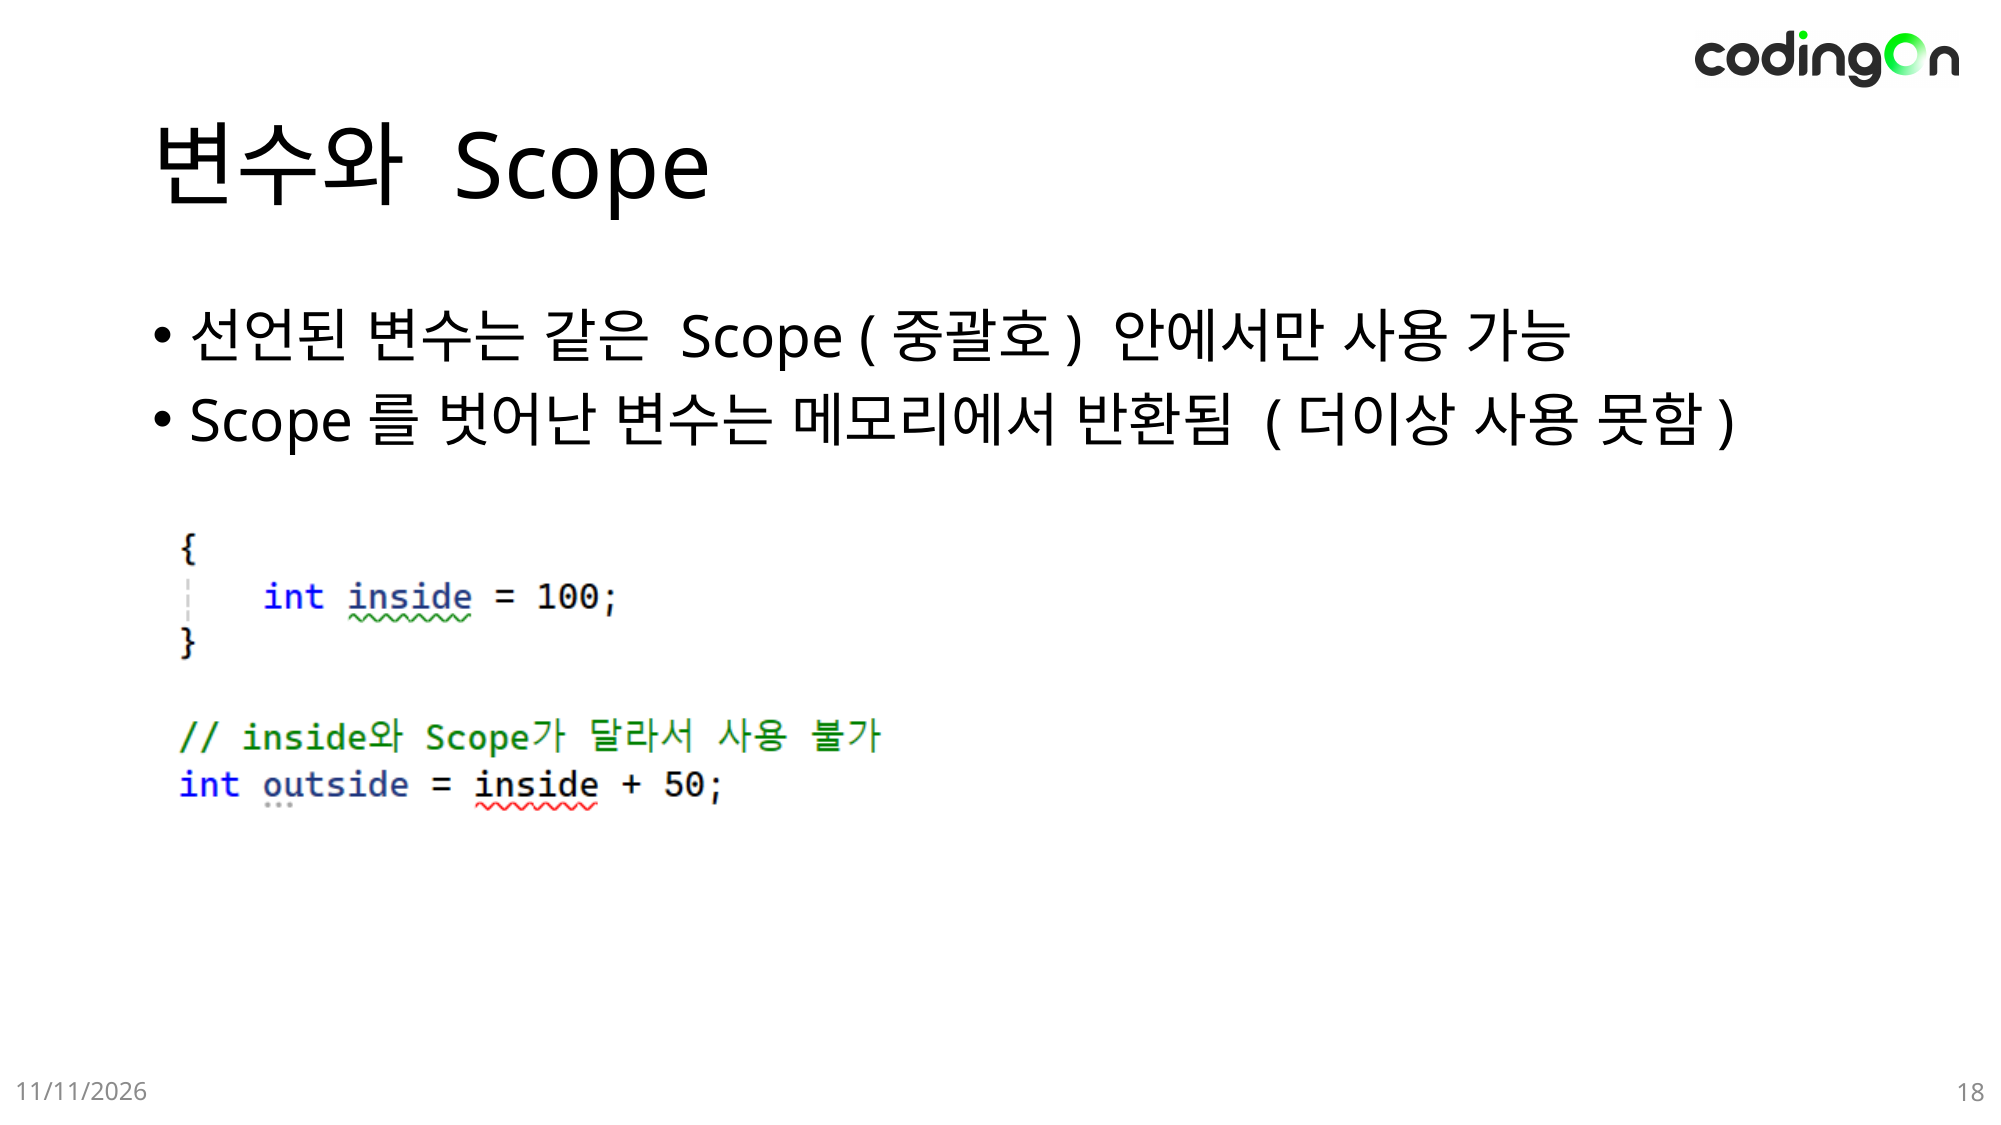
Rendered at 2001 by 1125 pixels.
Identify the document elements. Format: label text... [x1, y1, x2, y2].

list 선언된 변수는 같은 Scope (중괄호) 안에서만 사용 가능 Scope를 벗어난 변수는 메모리에서 반환됨 (더이상 사용 못함) [137, 299, 1863, 1014]
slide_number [0, 1062, 450, 1123]
title 변수와 Scope [137, 59, 1863, 278]
picture [1695, 30, 1959, 88]
slide_number 18 [1550, 1063, 2000, 1124]
picture [160, 515, 903, 825]
